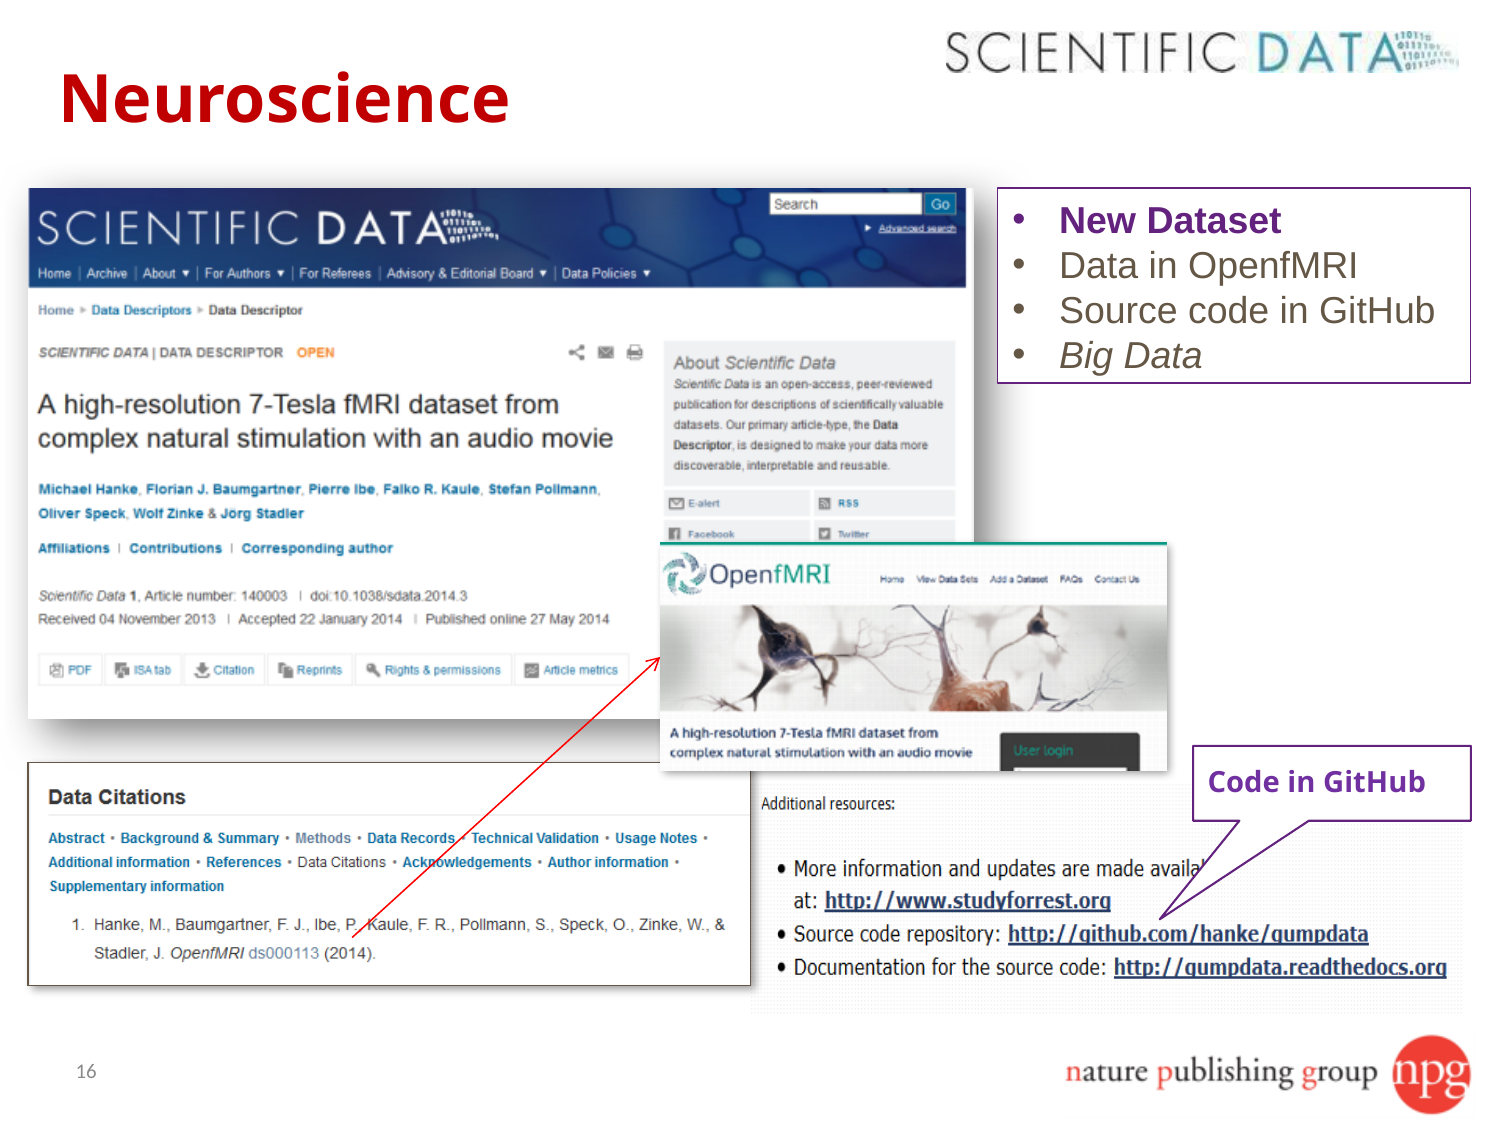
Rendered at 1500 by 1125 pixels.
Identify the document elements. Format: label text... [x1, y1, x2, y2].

slide_number 16 [75, 1056, 125, 1086]
picture [28, 188, 1465, 1016]
text_box Neuroscience [43, 30, 1394, 161]
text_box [351, 656, 661, 938]
text_box Code in GitHub [1192, 755, 1471, 806]
text_box [1191, 743, 1473, 823]
text_box [27, 29, 1473, 288]
text_box New Dataset Data in OpenfMRI Source code in GitHub Big Data [997, 188, 1471, 383]
picture [945, 31, 1459, 73]
picture [1061, 1032, 1476, 1119]
